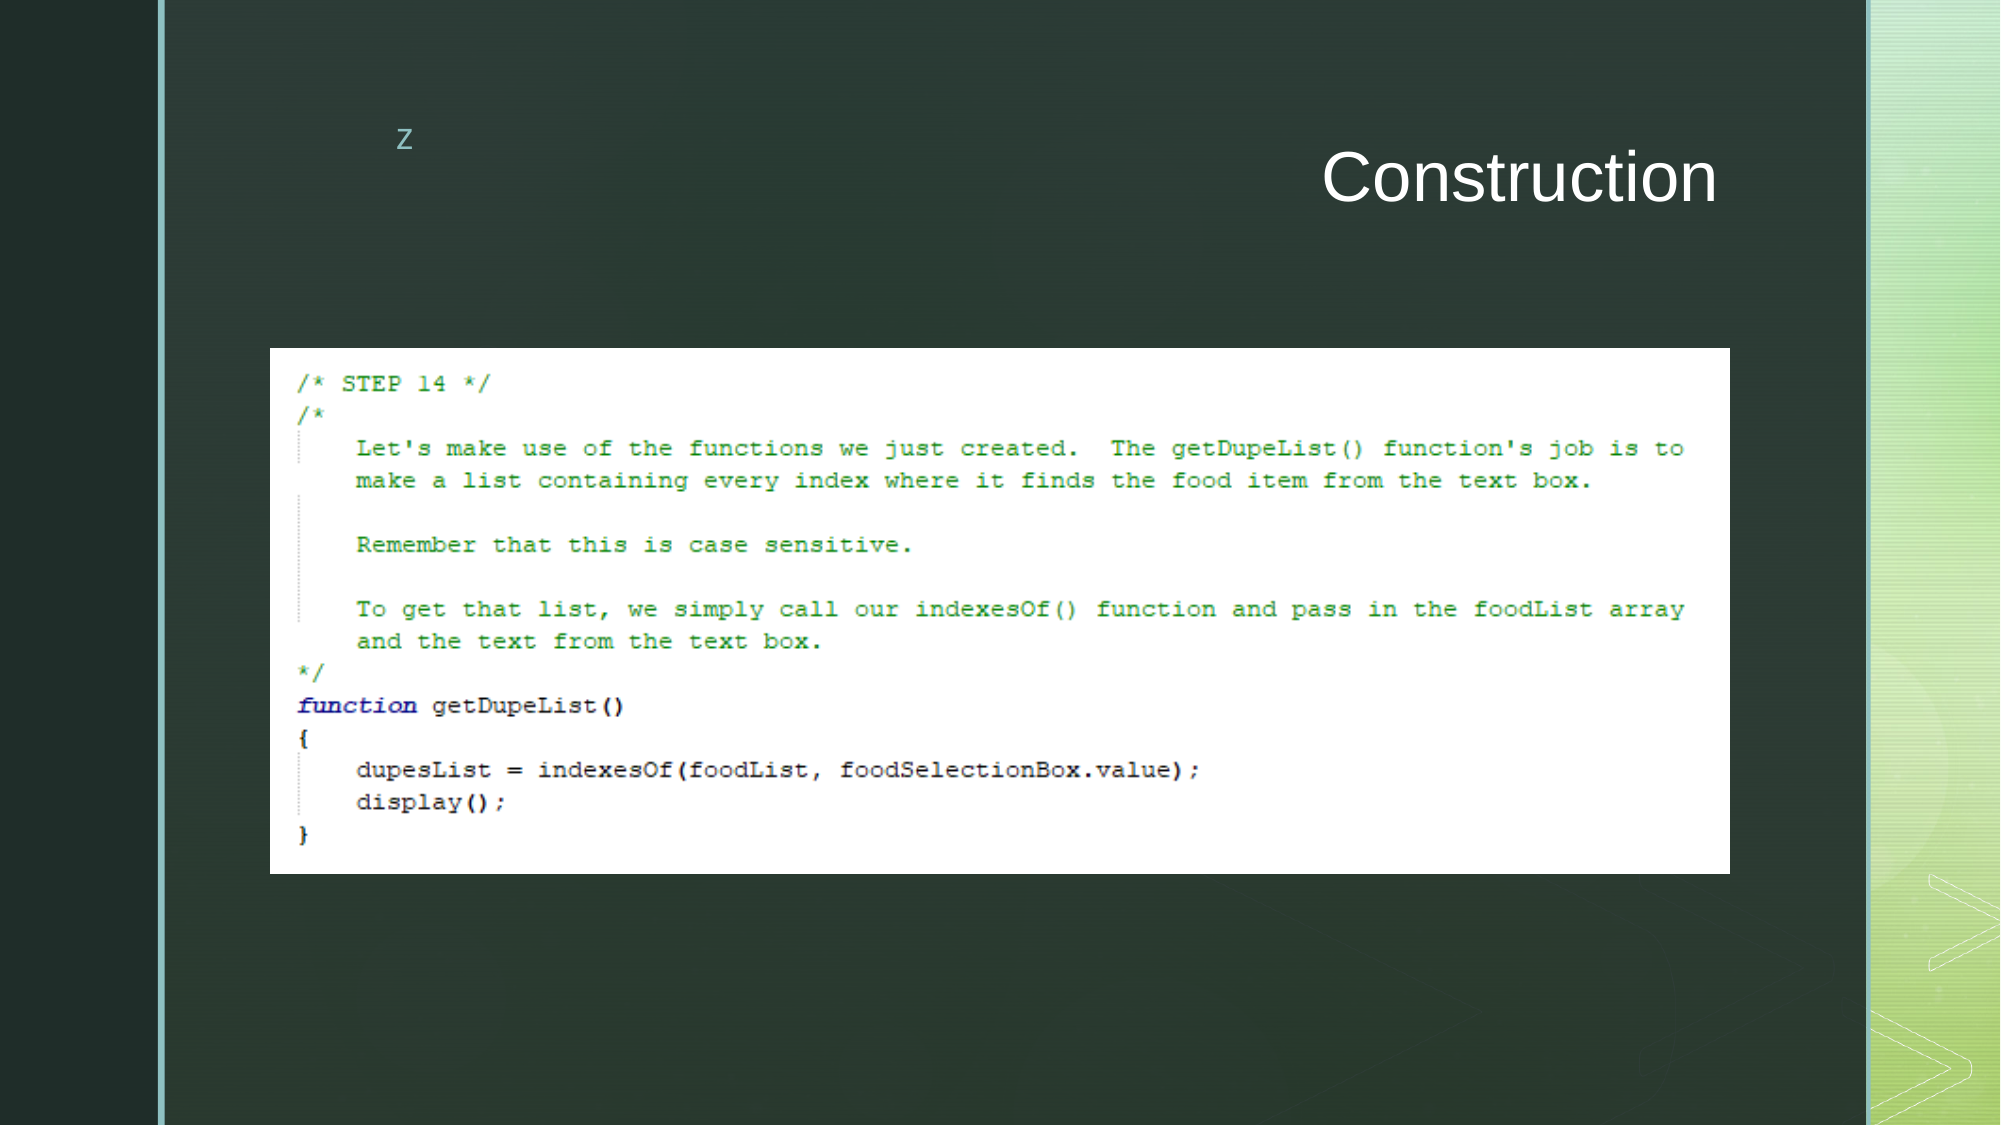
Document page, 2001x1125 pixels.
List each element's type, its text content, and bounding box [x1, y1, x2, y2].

picture [269, 348, 1731, 874]
title Construction [428, 132, 1734, 310]
picture [1871, 0, 2001, 1125]
